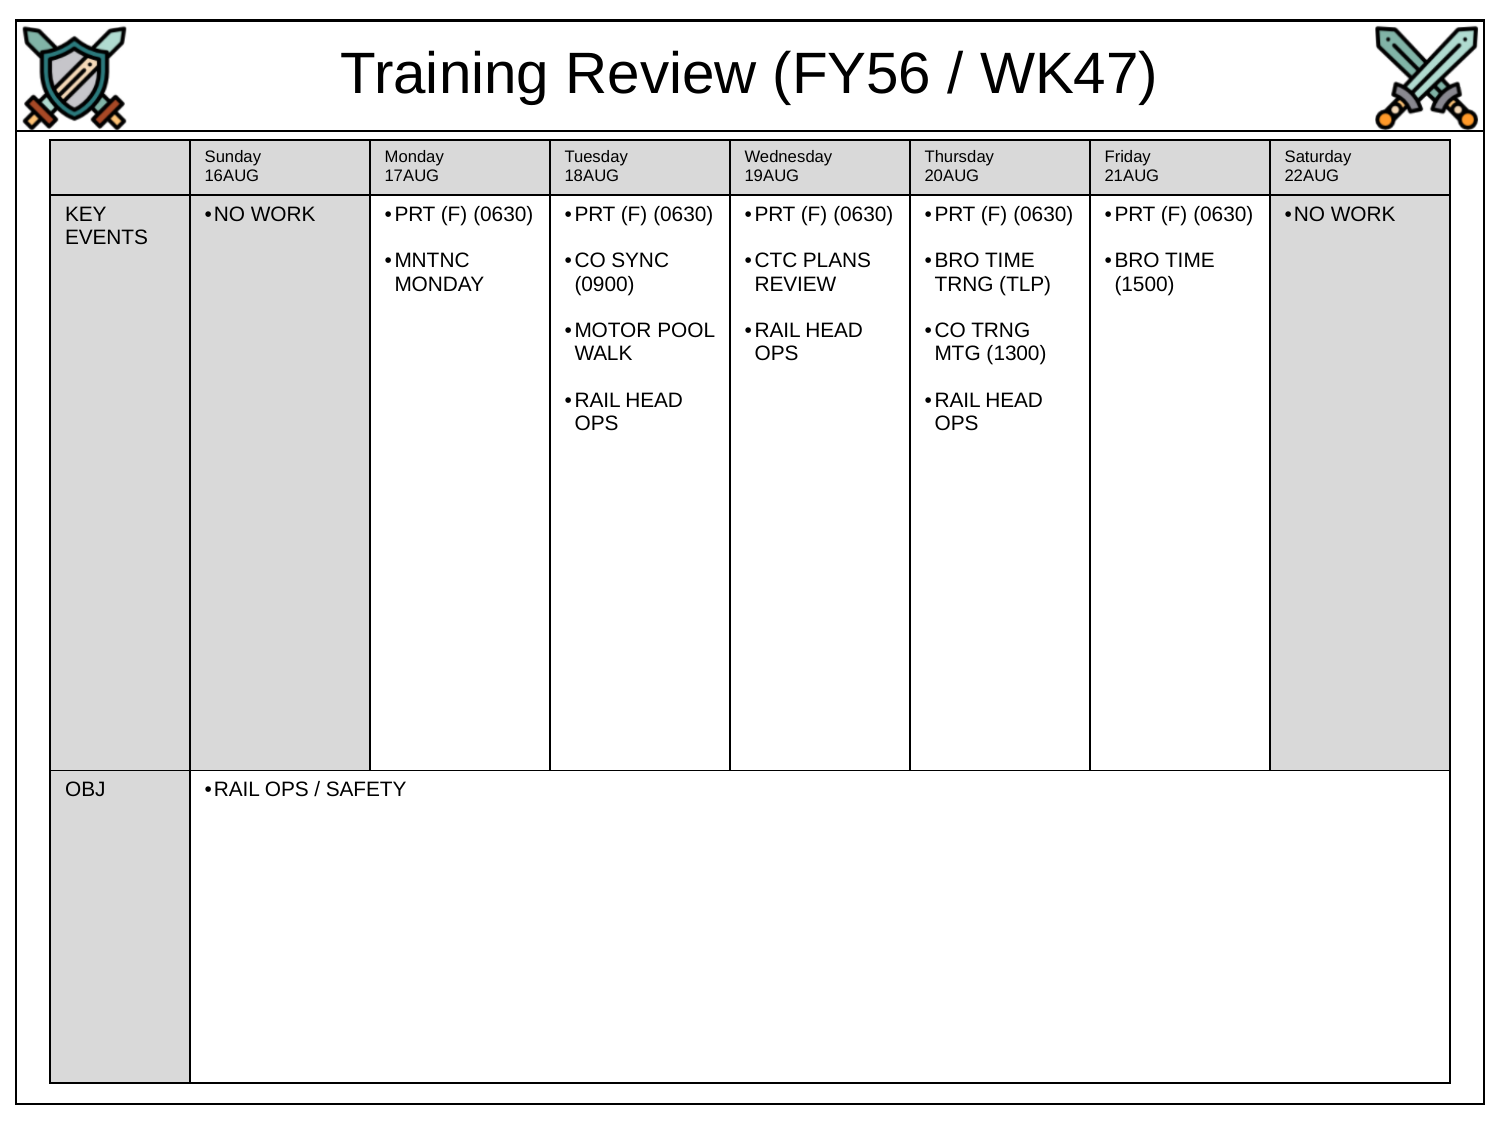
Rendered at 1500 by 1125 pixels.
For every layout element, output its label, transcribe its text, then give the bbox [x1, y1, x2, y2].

table_cell KEY EVENTS [51, 196, 189, 770]
picture [17, 20, 132, 130]
table_header Wednesday 19AUG [731, 141, 909, 194]
table_cell NO WORK [1271, 196, 1449, 770]
table_header Friday 21AUG [1091, 141, 1269, 194]
table_header Sunday 16AUG [191, 141, 369, 194]
picture [17, 132, 132, 136]
table_cell PRT (F) (0630) CTC PLANS REVIEW RAIL HEAD OPS [731, 196, 909, 770]
table_header Monday 17AUG [371, 141, 549, 194]
picture [1371, 132, 1482, 136]
table_header Thursday 20AUG [911, 141, 1089, 194]
picture [1371, 21, 1482, 130]
table_cell NO WORK [191, 196, 369, 770]
table_cell OBJ [51, 771, 189, 1082]
table_header Saturday 22AUG [1271, 141, 1449, 194]
table_cell PRT (F) (0630) MNTNC MONDAY [371, 196, 549, 770]
table_cell PRT (F) (0630) CO SYNC (0900) MOTOR POOL WALK RAIL HEAD OPS [551, 196, 729, 770]
table_cell PRT (F) (0630) BRO TIME TRNG (TLP) CO TRNG MTG (1300) RAIL HEAD OPS [911, 196, 1089, 770]
text_box Training Review (FY56 / WK47) [325, 27, 1175, 113]
table_cell RAIL OPS / SAFETY [191, 771, 1449, 1082]
table_header [51, 141, 189, 194]
table_cell PRT (F) (0630) BRO TIME (1500) [1091, 196, 1269, 770]
table_header Tuesday 18AUG [551, 141, 729, 194]
